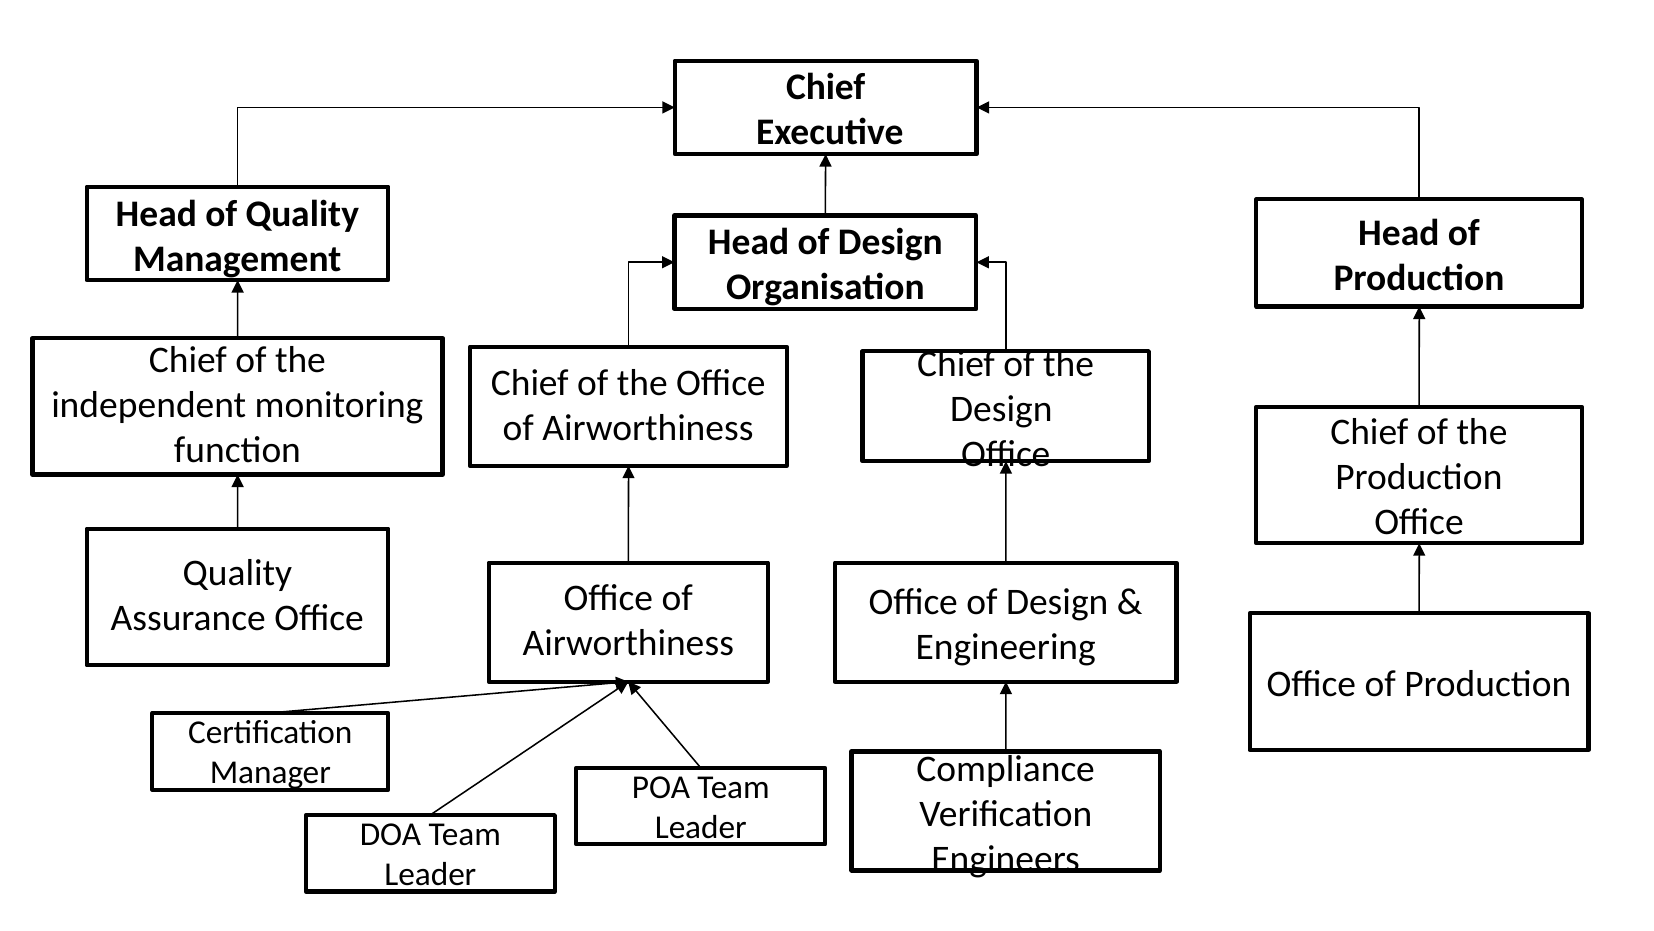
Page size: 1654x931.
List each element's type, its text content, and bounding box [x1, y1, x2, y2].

text_box Chief of the Design Office [860, 349, 1151, 463]
text_box Chief Executive [673, 59, 979, 156]
text_box [819, 154, 832, 216]
text_box [628, 256, 675, 347]
text_box Office of Production [1248, 611, 1591, 752]
text_box Quality Assurance Office [85, 527, 390, 667]
text_box [999, 681, 1013, 752]
text_box [231, 280, 244, 338]
text_box Chief of the Production Office [1254, 405, 1584, 545]
text_box [976, 256, 1007, 351]
text_box DOA Team Leader [304, 813, 557, 894]
text_box Head of Quality Management [85, 185, 390, 282]
text_box Certification Manager [150, 711, 390, 792]
text_box [430, 683, 628, 816]
text_box [1413, 543, 1426, 613]
text_box Chief of the Office of Airworthiness [468, 345, 789, 468]
text_box [1413, 306, 1426, 407]
text_box Chief of the independent monitoring function [30, 336, 445, 477]
text_box [270, 676, 628, 714]
text_box Office of Airworthiness [487, 561, 770, 684]
text_box [628, 681, 702, 768]
text_box [237, 101, 675, 187]
text_box Office of Design & Engineering [833, 561, 1179, 684]
text_box [622, 465, 635, 563]
text_box Compliance Verification Engineers [849, 749, 1162, 873]
text_box [976, 101, 1420, 200]
text_box Head of Design Organisation [672, 213, 978, 311]
text_box POA Team Leader [574, 766, 827, 846]
text_box Head of Production [1254, 197, 1584, 309]
text_box [999, 461, 1013, 563]
text_box [231, 474, 244, 529]
